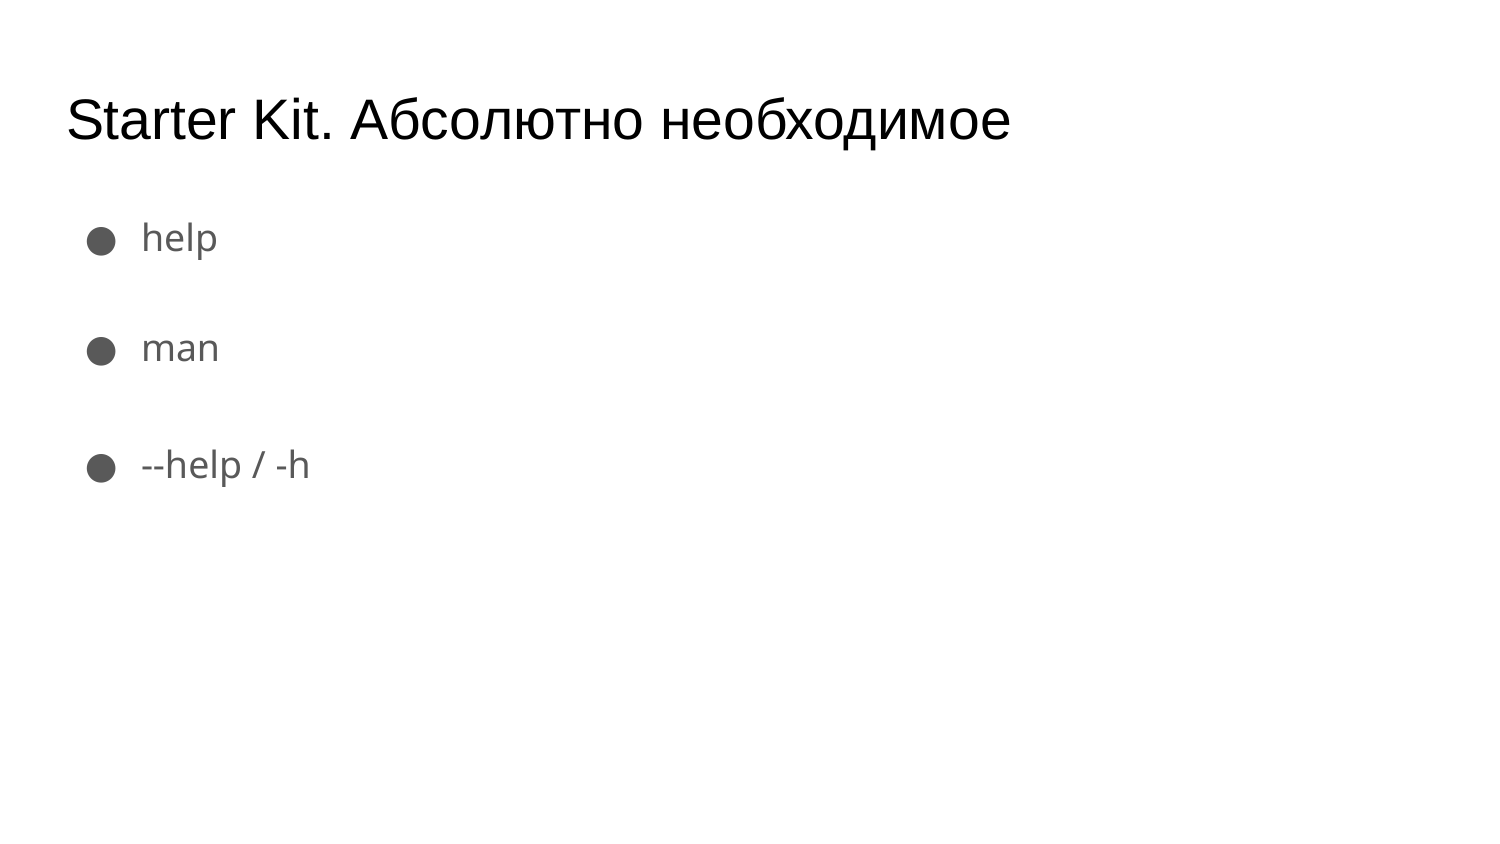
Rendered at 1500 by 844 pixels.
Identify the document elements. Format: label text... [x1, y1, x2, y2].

title Starter Kit. Абсолютно необходимое [51, 72, 1449, 167]
list help man --help / -h [51, 189, 1449, 750]
